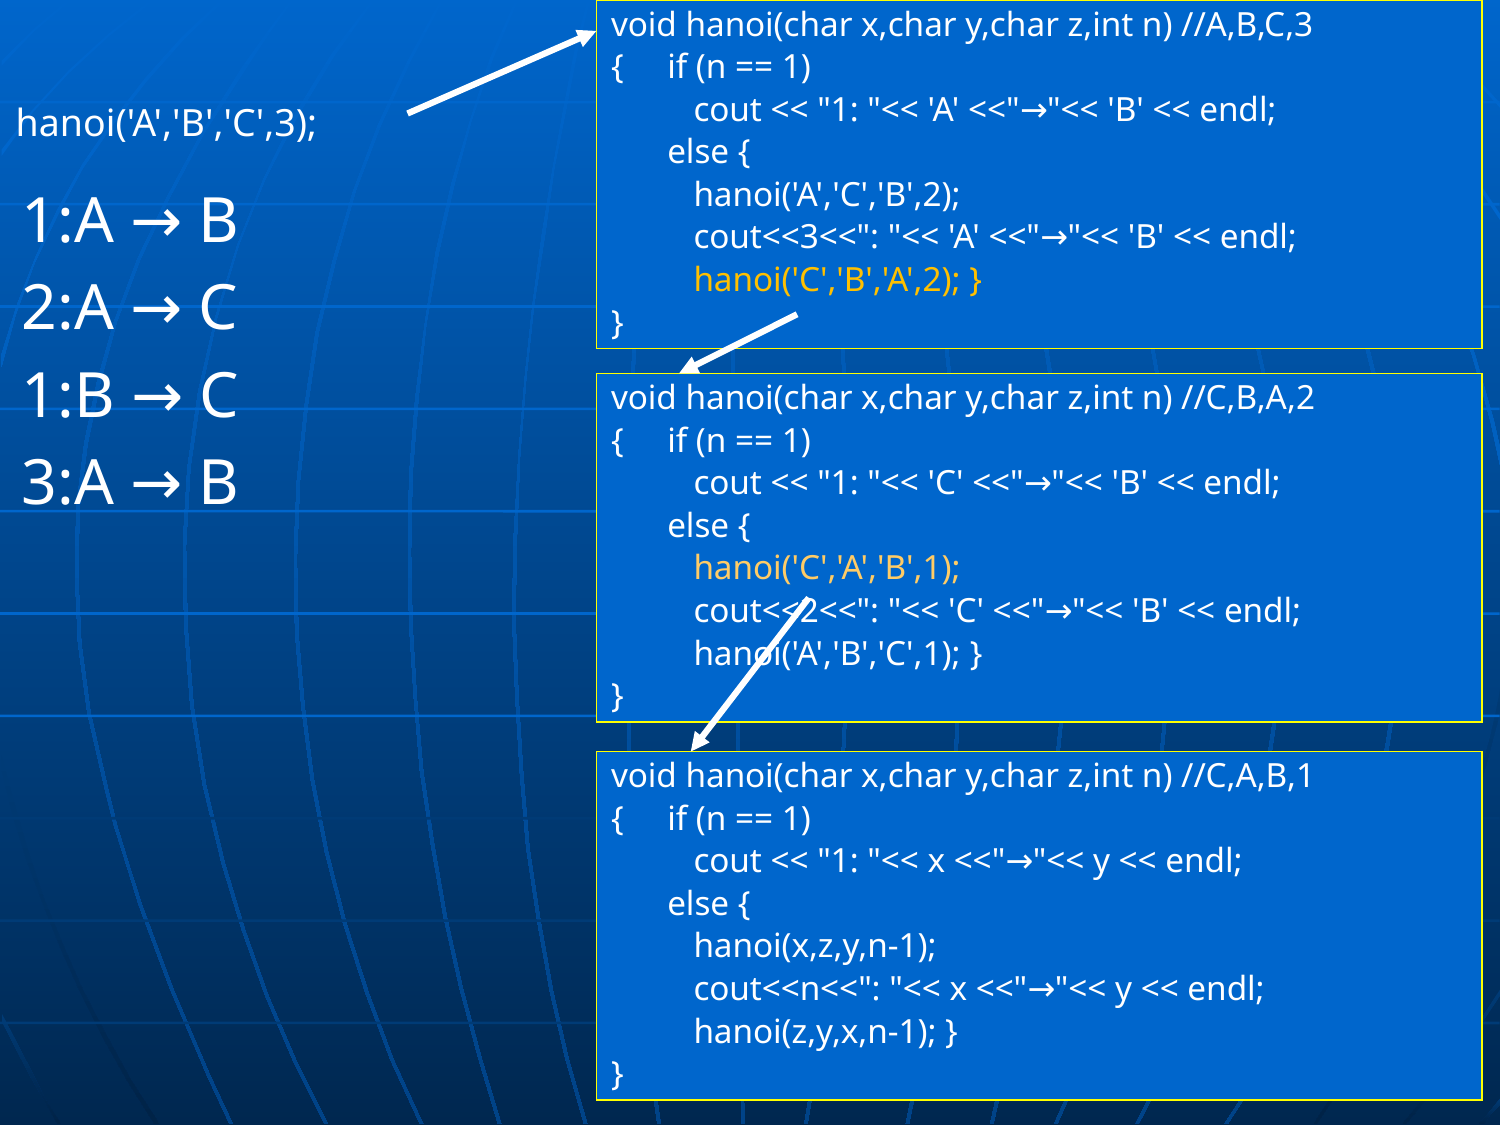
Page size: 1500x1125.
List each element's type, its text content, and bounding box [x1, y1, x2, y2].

text_box void hanoi(char x,char y,char z,int n) //A,B,C,3 { if (n == 1) cout << "1: "<< 'A' <<"→"<< 'B' << endl; else { hanoi('A','C','B',2); cout<<3<<": "<< 'A' <<"→"<< 'B' << endl; hanoi('C','B','A',2); } } [596, 0, 1483, 349]
text_box [407, 30, 597, 114]
text_box void hanoi(char x,char y,char z,int n) //C,A,B,1 { if (n == 1) cout << "1: "<< x <<"→"<< y << endl; else { hanoi(x,z,y,n-1); cout<<n<<": "<< x <<"→"<< y << endl; hanoi(z,y,x,n-1); } } [596, 751, 1483, 1101]
text_box [690, 597, 809, 752]
text_box [679, 314, 798, 374]
text_box hanoi('A','B','C',3); [0, 91, 445, 152]
text_box void hanoi(char x,char y,char z,int n) //C,B,A,2 { if (n == 1) cout << "1: "<< 'C' <<"→"<< 'B' << endl; else { hanoi('C','A','B',1); cout<<2<<": "<< 'C' <<"→"<< 'B' << endl; hanoi('A','B','C',1); } } [596, 373, 1483, 723]
text_box 1:A → B 2:A → C 1:B → C 3:A → B [6, 172, 367, 525]
